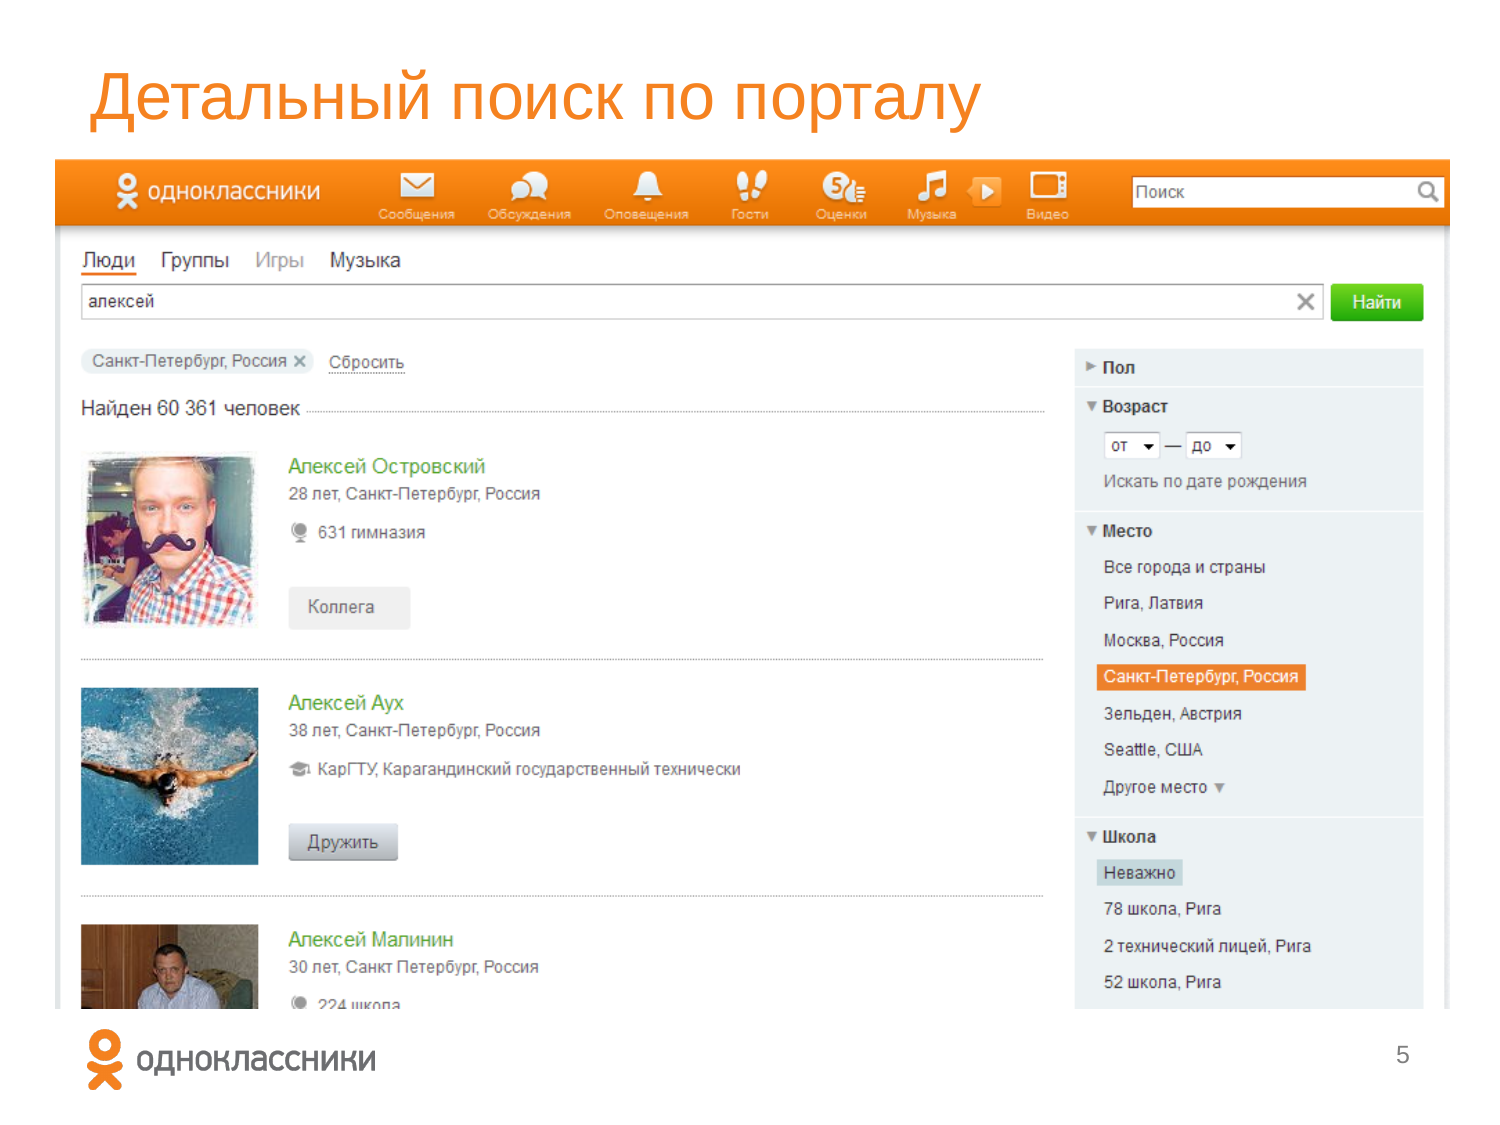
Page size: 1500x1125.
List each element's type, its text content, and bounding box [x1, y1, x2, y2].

slide_number 4 [1074, 1023, 1425, 1084]
title Детальный поиск по порталу [75, 45, 1425, 156]
picture [87, 1028, 375, 1090]
picture [55, 158, 1451, 1010]
